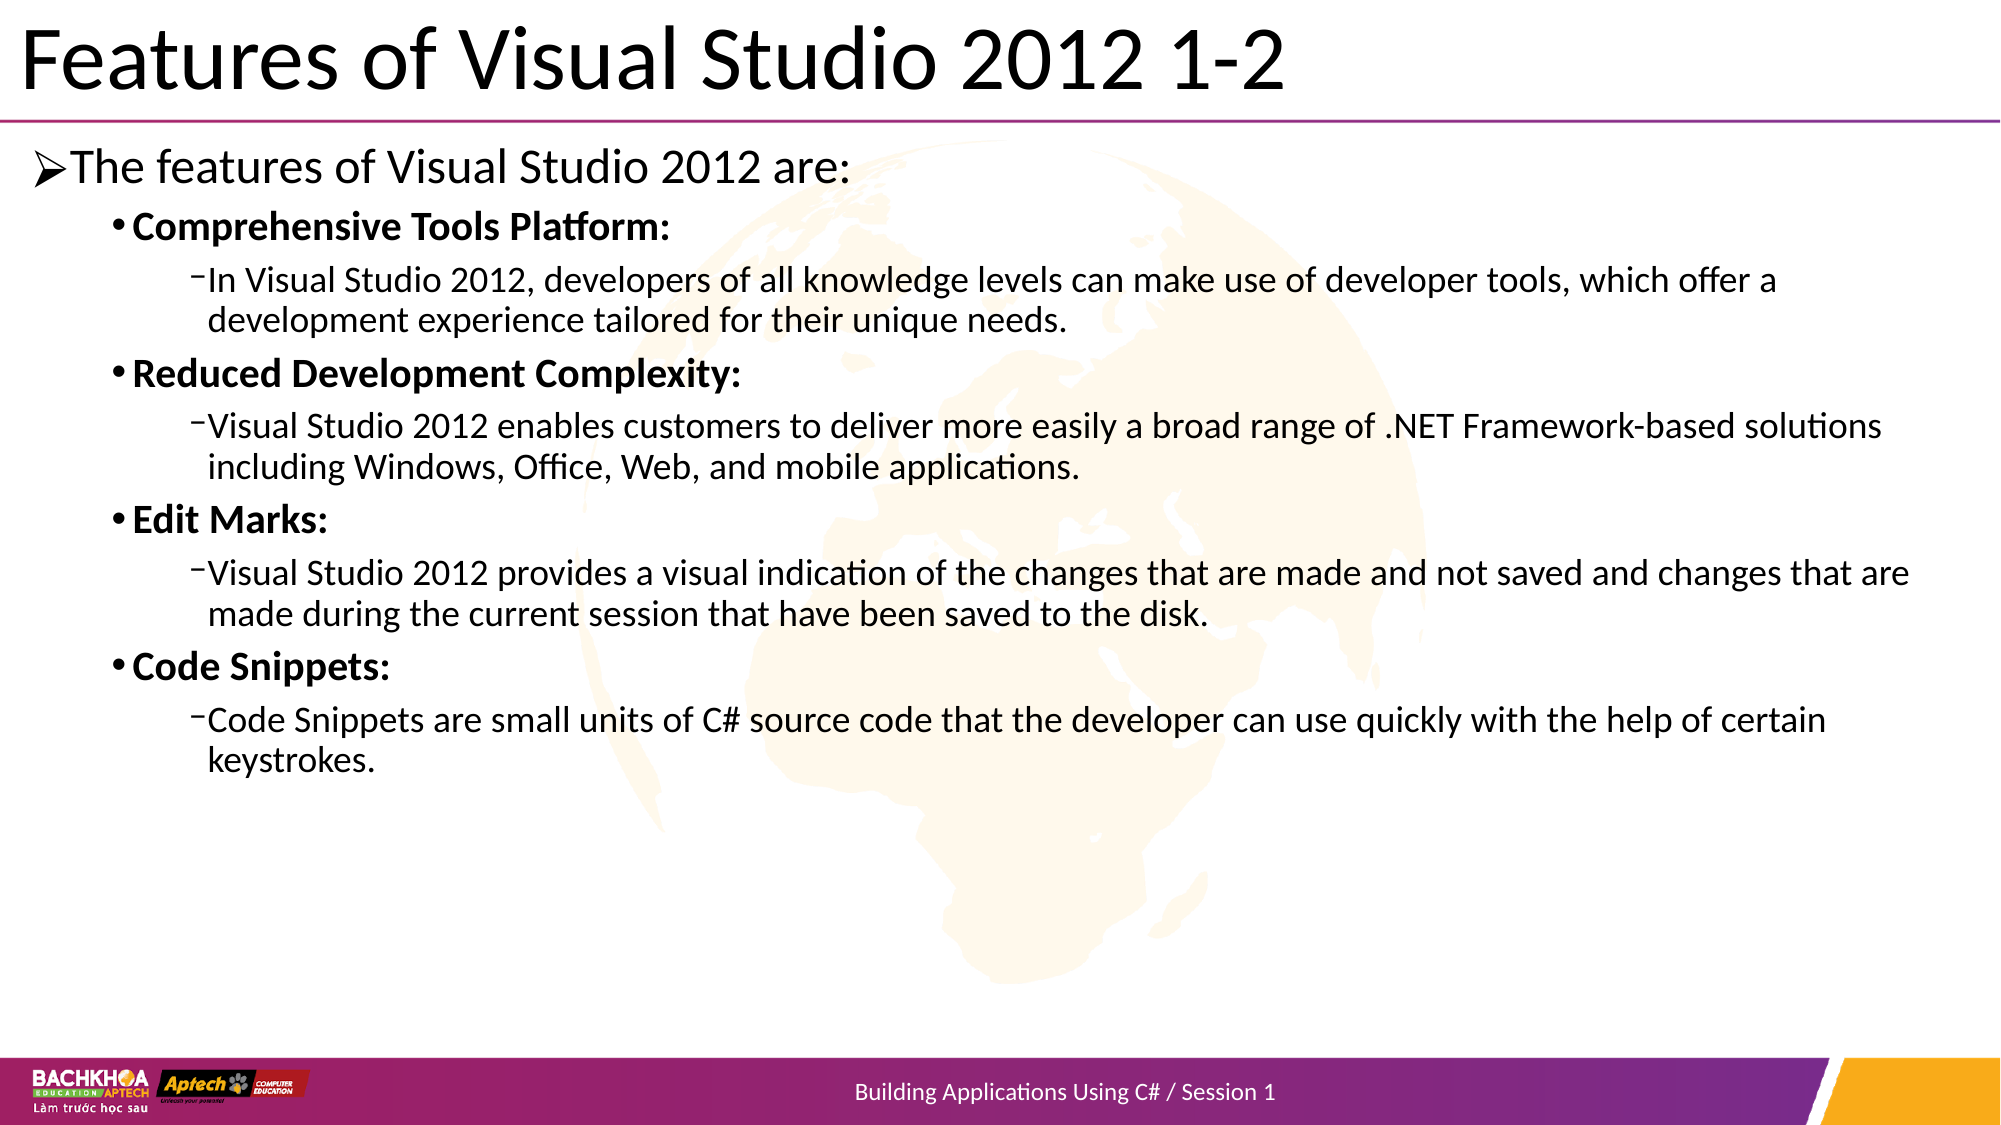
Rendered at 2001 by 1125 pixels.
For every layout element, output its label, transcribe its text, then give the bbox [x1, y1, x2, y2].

list The features of Visual Studio 2012 are: Comprehensive Tools Platform: In Visual Studio 2012, developers of all knowledge levels can make use of developer tools, which offer a development experience tailored for their unique needs. Reduced Development Complexity: Visual Studio 2012 enables customers to deliver more easily a broad range of .NET Framework-based solutions including Windows, Office, Web, and mobile applications. Edit Marks: Visual Studio 2012 provides a visual indication of the changes that are made and not saved and changes that are made during the current session that have been saved to the disk. Code Snippets: Code Snippets are small units of C# source code that the developer can use quickly with the help of certain keystrokes. [5, 125, 1993, 1014]
footer Building Applications Using C# / Session 1 [324, 1060, 1813, 1120]
picture [0, 0, 2001, 1125]
title Features of Visual Studio 2012 1-2 [5, 3, 1993, 116]
